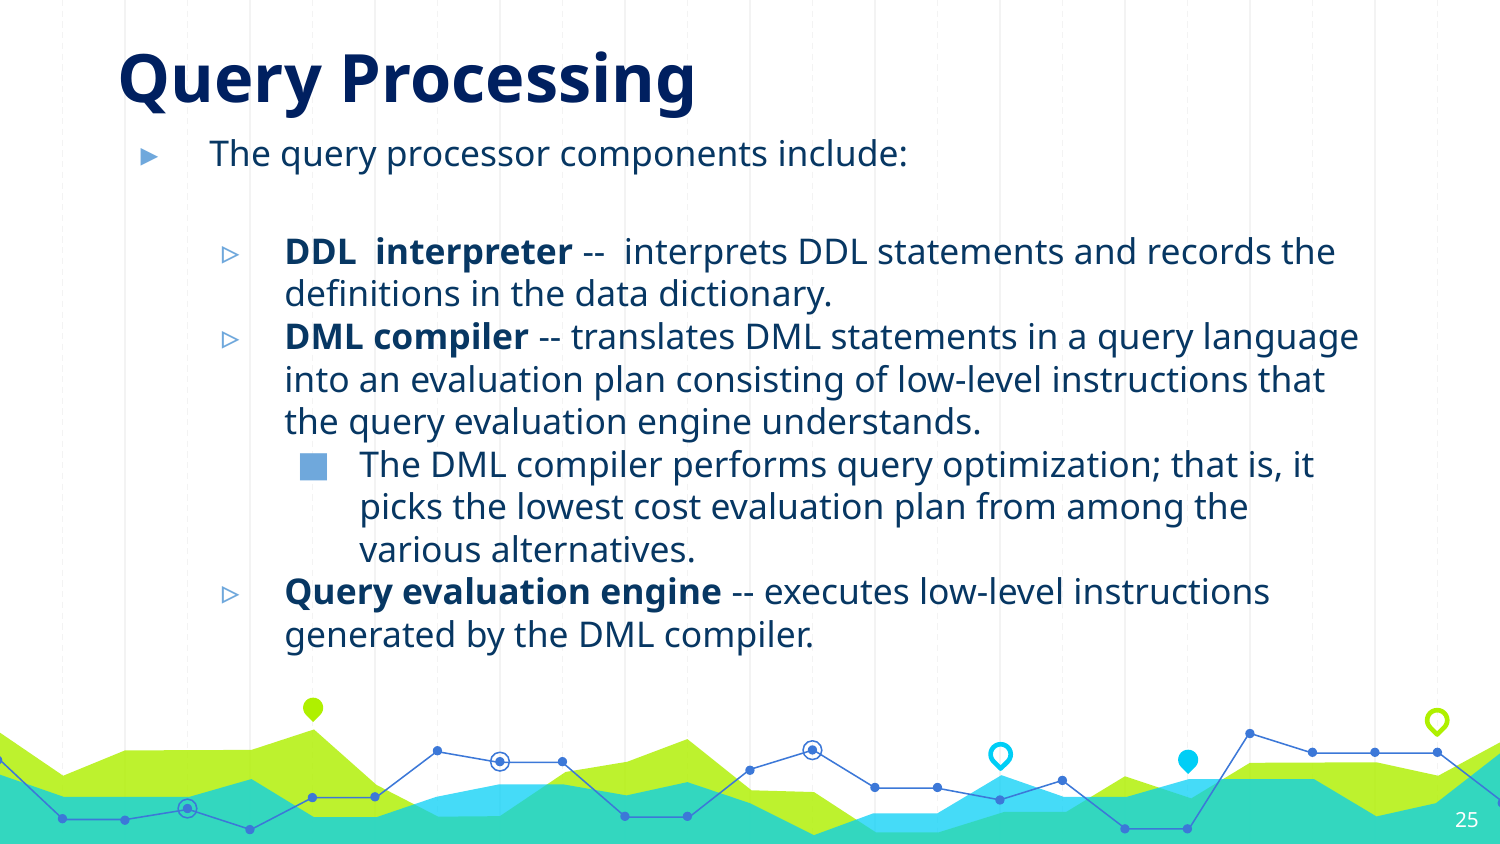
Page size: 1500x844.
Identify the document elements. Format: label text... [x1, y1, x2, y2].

text_box The query processor components include: DDL interpreter -- interprets DDL statements and records the definitions in the data dictionary. DML compiler -- translates DML statements in a query language into an evaluation plan consisting of low-level instructions that the query evaluation engine understands. The DML compiler performs query optimization; that is, it picks the lowest cost evaluation plan from among the various alternatives. Query evaluation engine -- executes low-level instructions generated by the DML compiler. [119, 116, 1381, 844]
slide_number 25 [1403, 791, 1494, 844]
text_box Query Processing [102, 20, 1428, 121]
